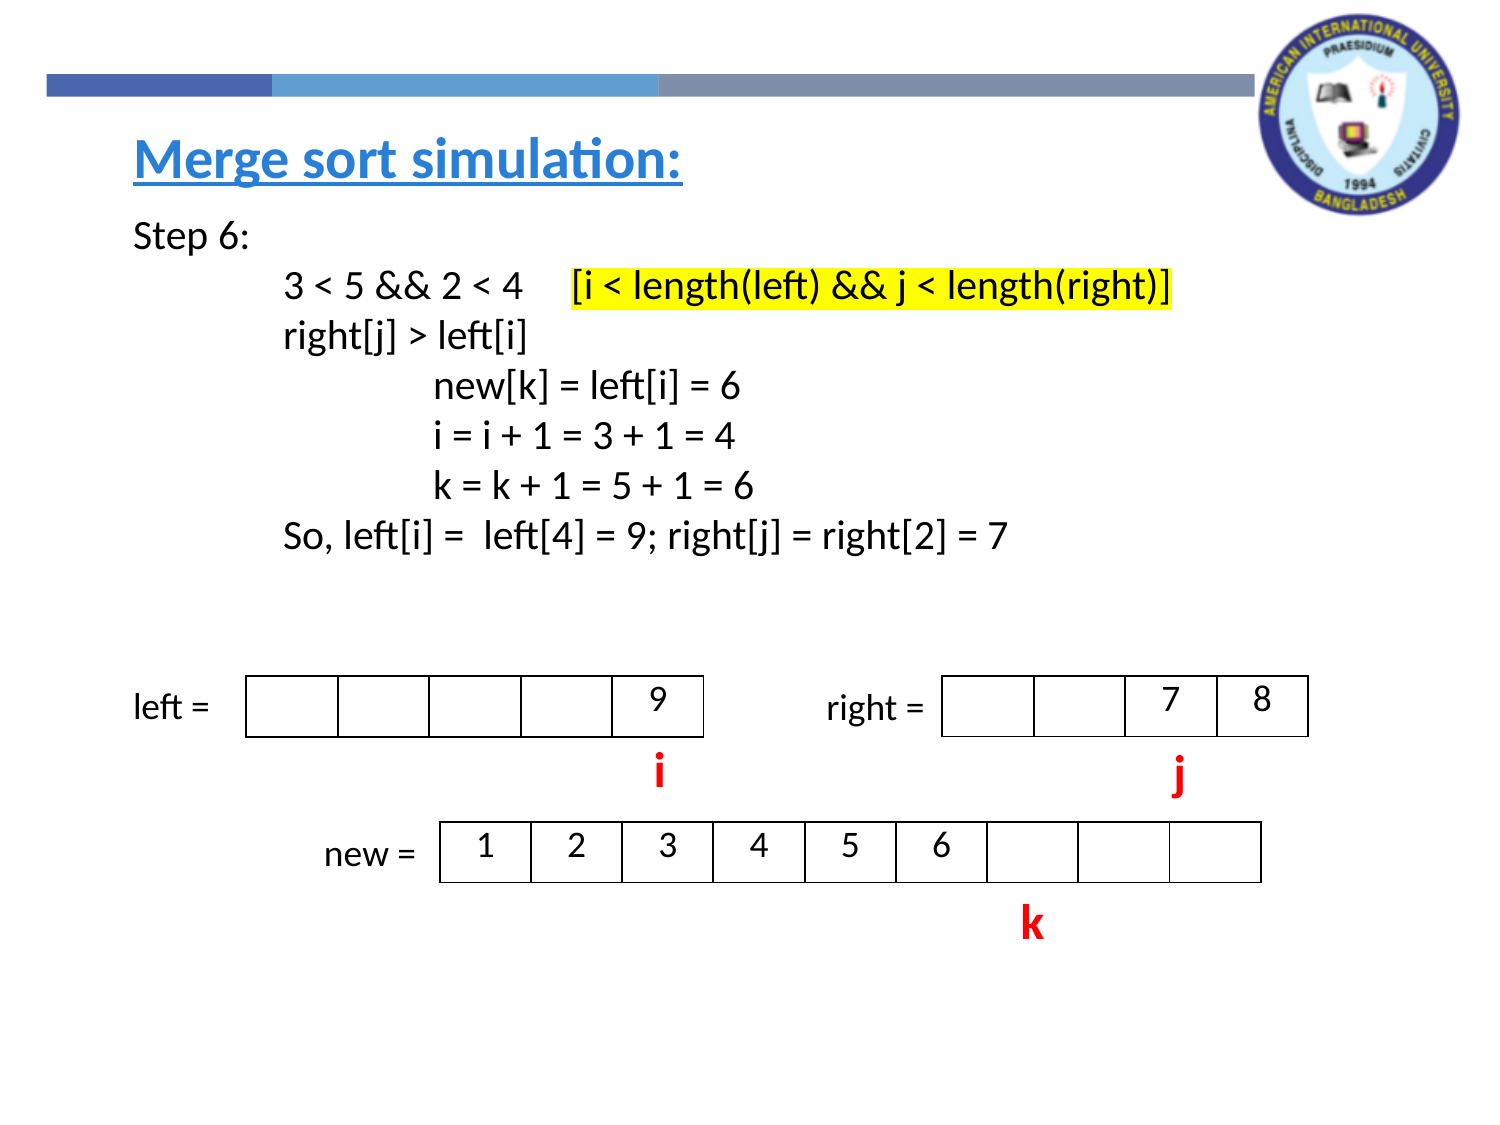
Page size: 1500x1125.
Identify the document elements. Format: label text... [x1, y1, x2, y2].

table_header 4 [714, 823, 804, 882]
text_box right = [811, 675, 943, 736]
table_header 1 [441, 823, 530, 882]
text_box Step 6: 3 < 5 && 2 < 4 [i < length(left) && j < length(right)] right[j] > left[i] new[k] = left[i] = 6 i = i + 1 = 3 + 1 = 4 k = k + 1 = 5 + 1 = 6 So, left[i] = left[4] = 9; right[j] = right[2] = 7 [118, 200, 1343, 610]
table_header 9 [613, 677, 703, 736]
table_header 2 [532, 823, 621, 882]
table_header [1170, 823, 1260, 882]
table_header [522, 677, 611, 736]
picture [1254, 9, 1465, 221]
table_header [430, 677, 520, 736]
text_box left = [118, 674, 249, 735]
table_header [988, 823, 1077, 882]
text_box k [1003, 882, 1061, 958]
table_header [339, 677, 428, 736]
table_header 6 [897, 823, 986, 882]
table_header 3 [623, 823, 712, 882]
table_header 7 [1126, 677, 1216, 736]
text_box new = [309, 821, 440, 882]
text_box j [1151, 732, 1209, 808]
table_header [247, 677, 337, 736]
text_box i [631, 729, 689, 805]
table_header [943, 677, 1033, 736]
table_header [1035, 677, 1124, 736]
text_box Merge sort simulation: [118, 112, 1355, 198]
table_header 8 [1218, 677, 1307, 736]
table_header 5 [806, 823, 895, 882]
table_header [1079, 823, 1169, 882]
